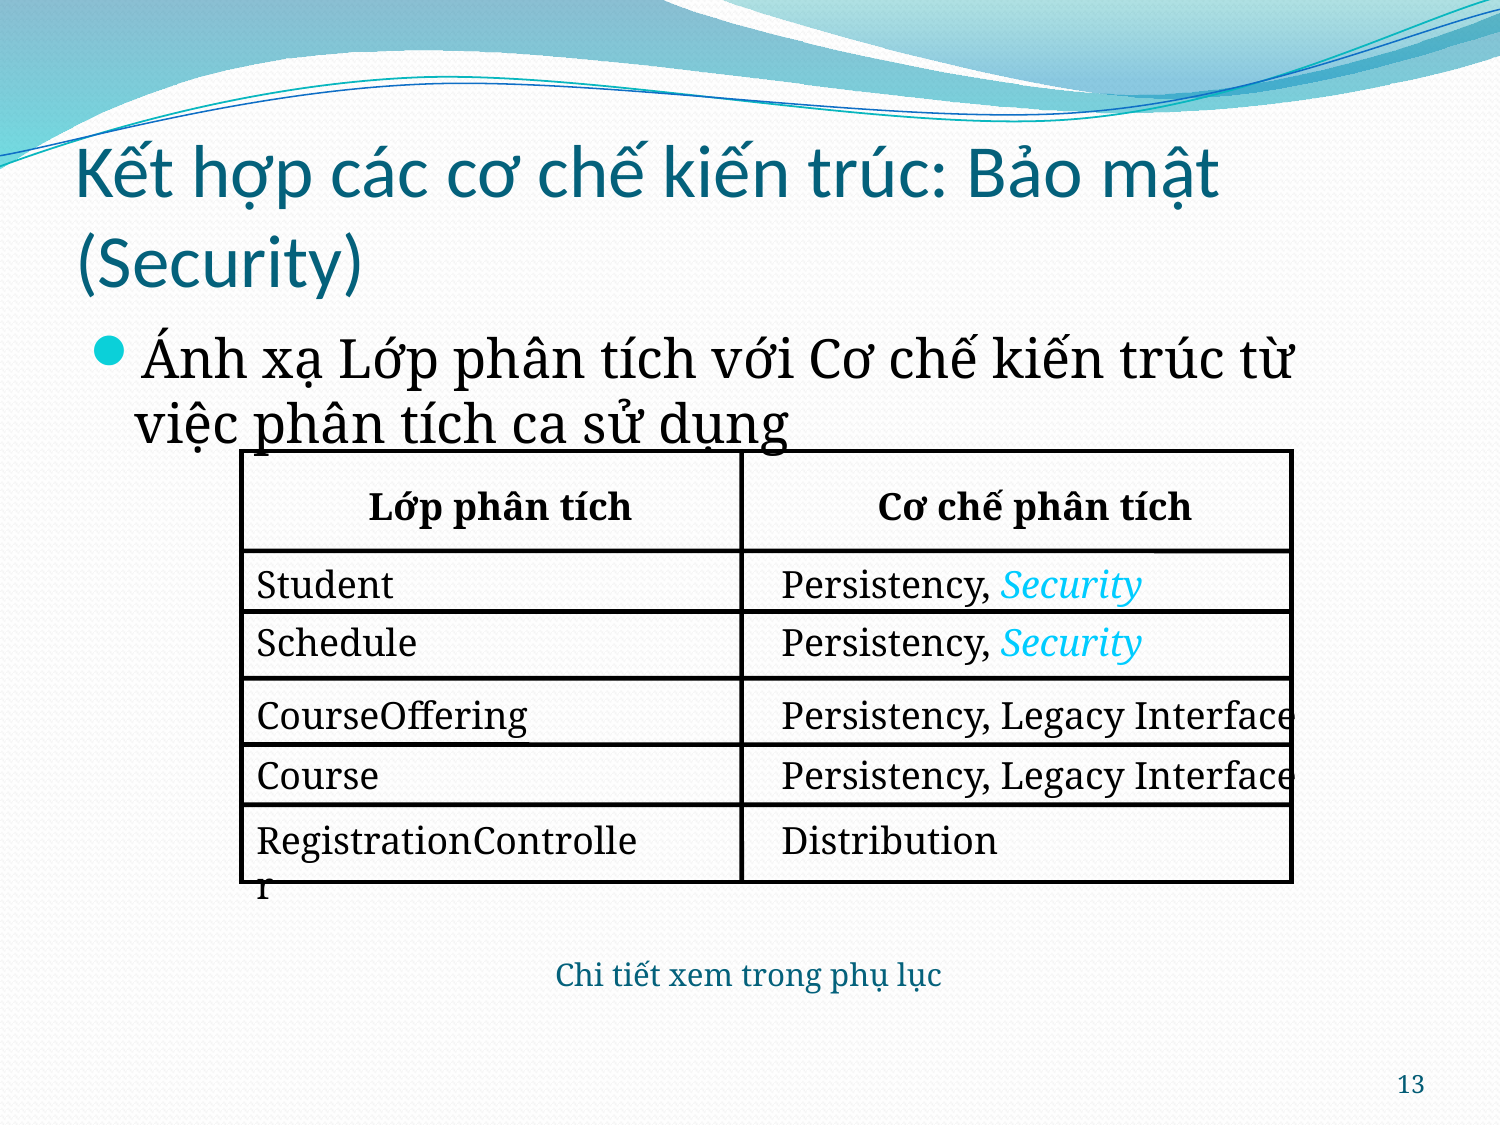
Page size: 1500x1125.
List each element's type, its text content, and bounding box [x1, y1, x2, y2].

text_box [241, 450, 1336, 883]
text_box [264, 453, 1341, 894]
title Kết hợp các cơ chế kiến trúc: Bảo mật (Security) [75, 115, 1425, 303]
text_box [235, 454, 260, 894]
slide_number 13 [1299, 1042, 1425, 1103]
list Ánh xạ Lớp phân tích với Cơ chế kiến trúc từ việc phân tích ca sử dụng [75, 317, 1425, 1038]
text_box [239, 884, 260, 891]
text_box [264, 459, 1338, 891]
text_box Chi tiết xem trong phụ lục [518, 946, 961, 1002]
